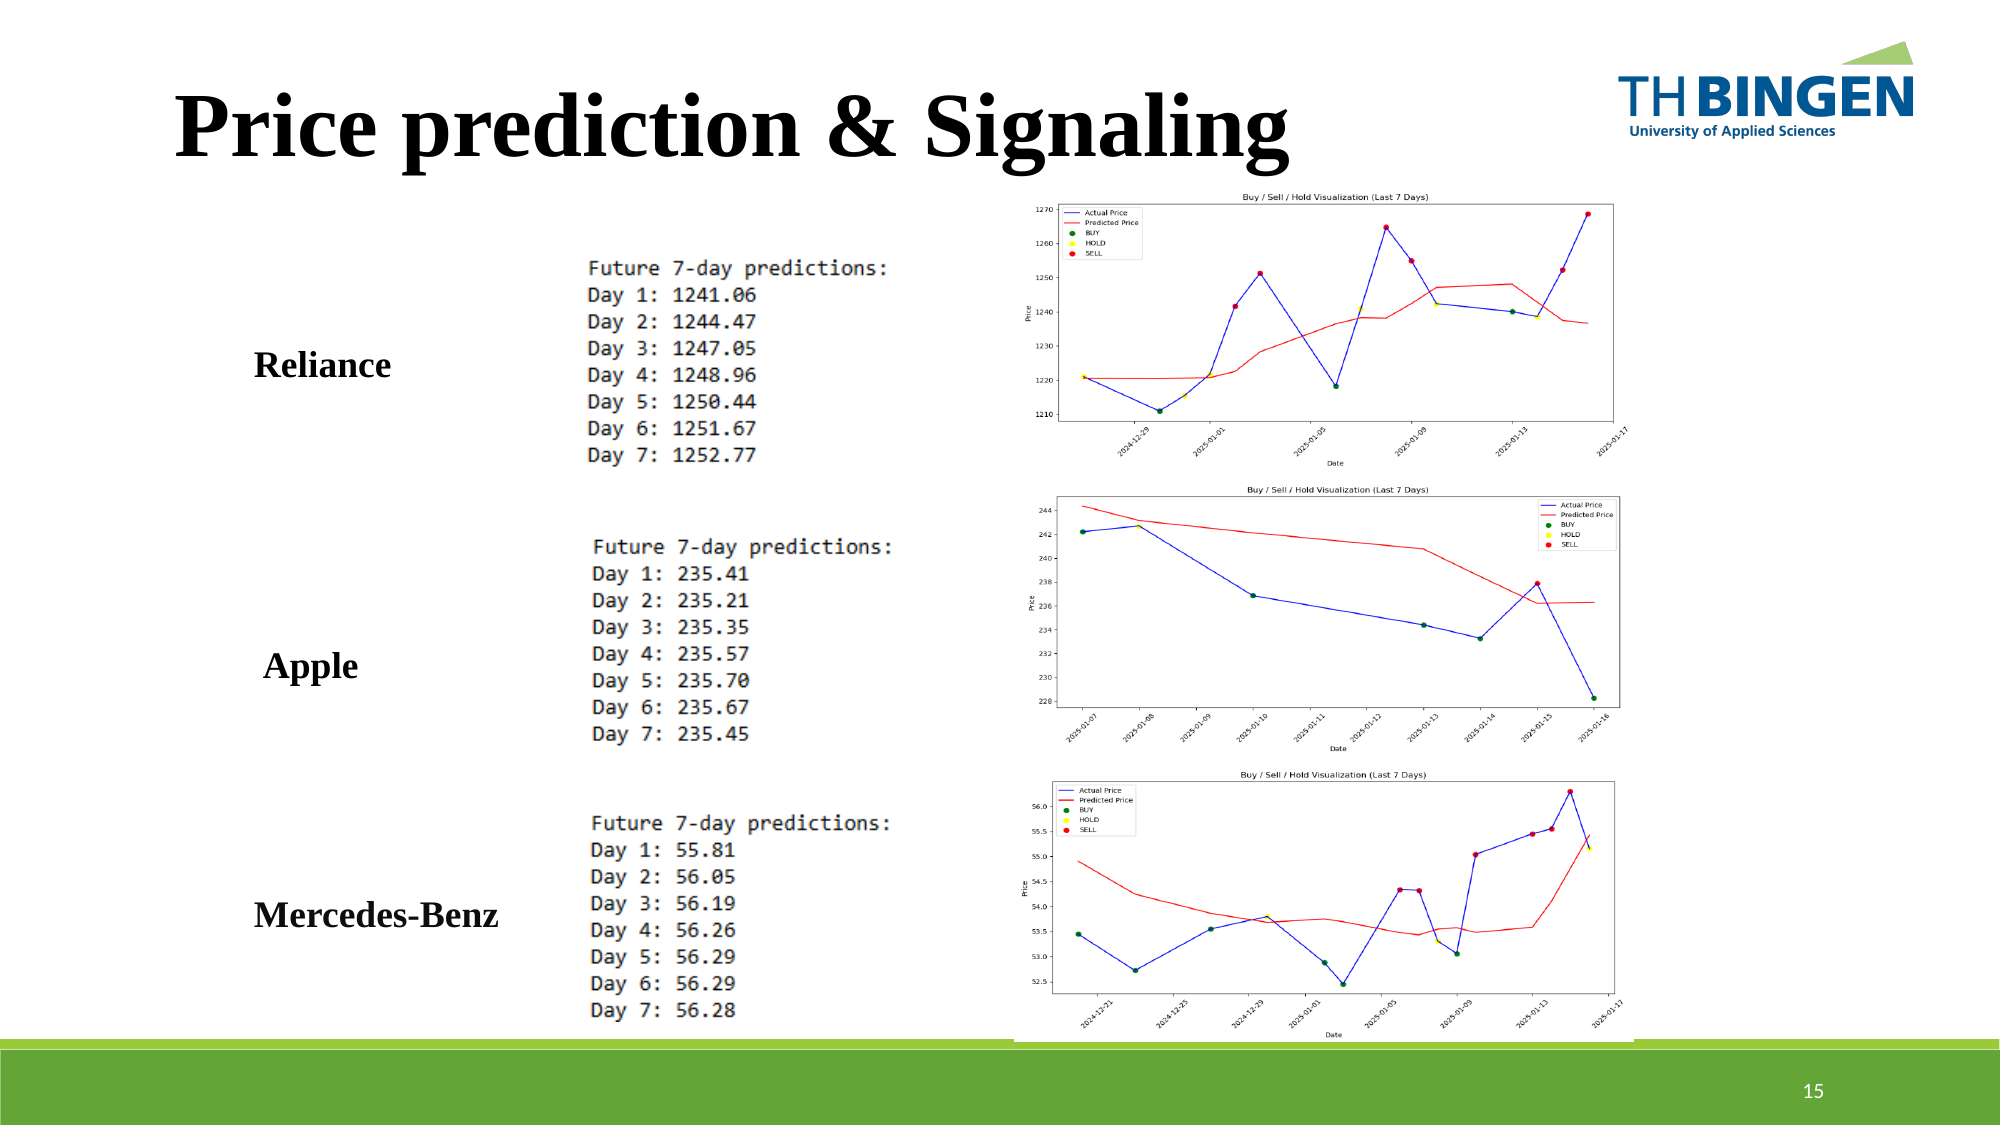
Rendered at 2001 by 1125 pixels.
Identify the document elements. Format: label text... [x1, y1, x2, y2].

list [1612, 35, 1920, 146]
text_box Reliance [239, 332, 539, 393]
text_box Mercedes-Benz [239, 882, 539, 943]
slide_number 15 [1624, 1059, 1840, 1120]
picture [1025, 482, 1625, 758]
text_box Price prediction & Signaling [160, 56, 1508, 182]
text_box Apple [248, 633, 530, 694]
picture [584, 528, 893, 752]
picture [1014, 766, 1635, 1043]
picture [1014, 192, 1635, 468]
picture [584, 255, 899, 471]
picture [588, 809, 899, 1022]
